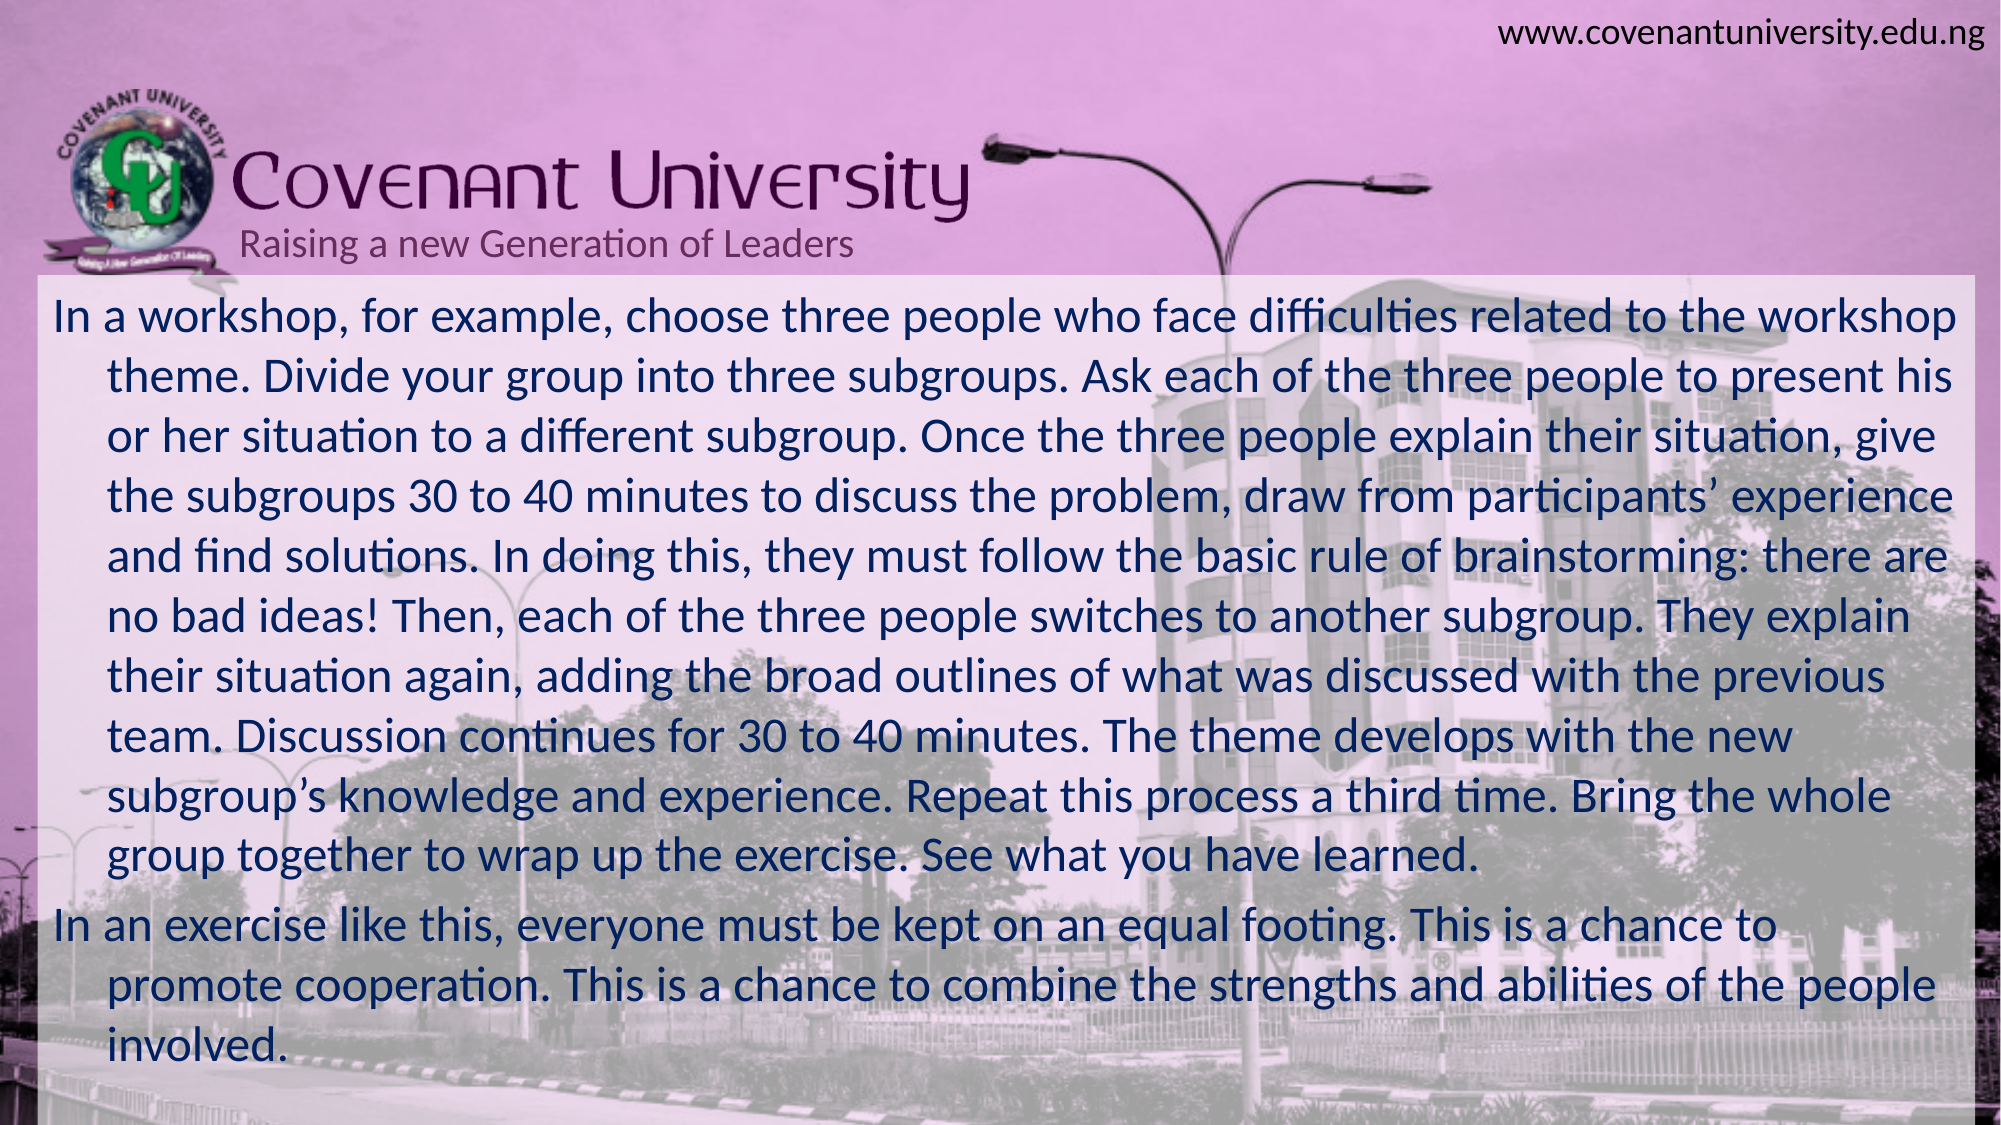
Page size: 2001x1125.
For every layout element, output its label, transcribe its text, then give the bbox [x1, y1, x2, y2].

subtitle In a workshop, for example, choose three people who face difficulties related to the workshop theme. Divide your group into three subgroups. Ask each of the three people to present his or her situation to a different subgroup. Once the three people explain their situation, give the subgroups 30 to 40 minutes to discuss the problem, draw from participants’ experience and find solutions. In doing this, they must follow the basic rule of brainstorming: there are no bad ideas! Then, each of the three people switches to another subgroup. They explain their situation again, adding the broad outlines of what was discussed with the previous team. Discussion continues for 30 to 40 minutes. The theme develops with the new subgroup’s knowledge and experience. Repeat this process a third time. Bring the whole group together to wrap up the exercise. See what you have learned. In an exercise like this, everyone must be kept on an equal footing. This is a chance to promote cooperation. This is a chance to combine the strengths and abilities of the people involved. [37, 275, 1976, 1125]
picture [43, 89, 1017, 275]
